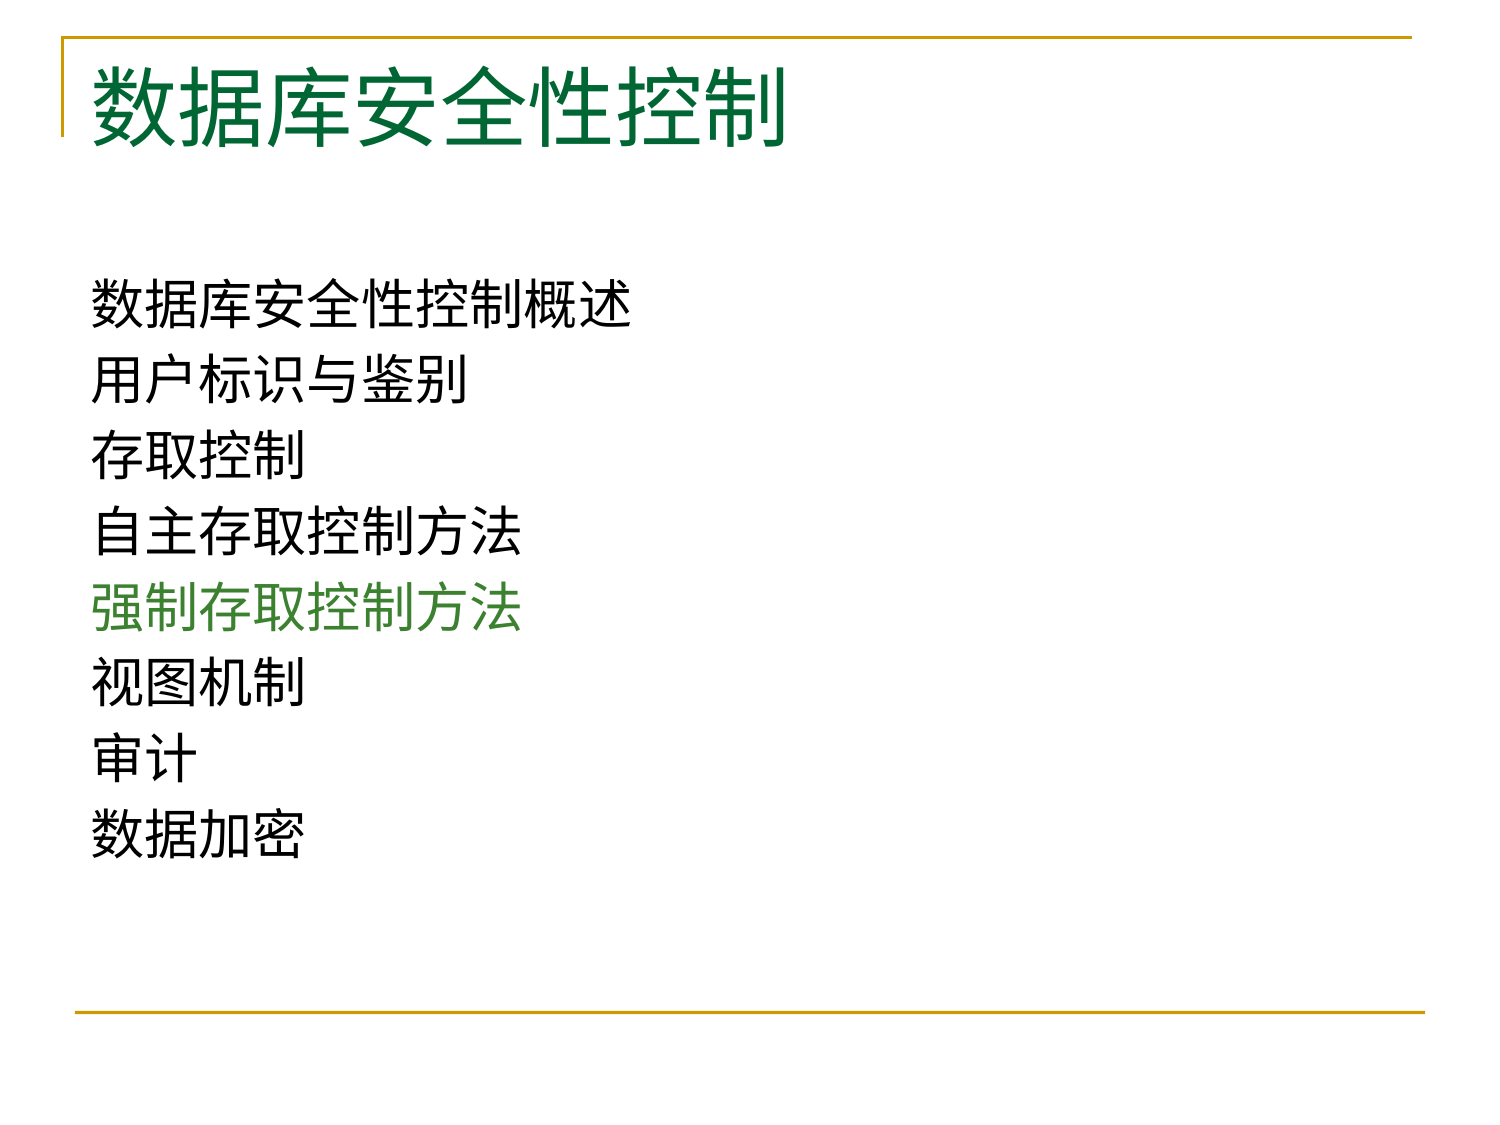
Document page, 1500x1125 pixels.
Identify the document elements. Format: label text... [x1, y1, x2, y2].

list 数据库安全性控制概述 用户标识与鉴别 存取控制 自主存取控制方法 强制存取控制方法 视图机制 审计 数据加密 [75, 262, 1425, 1006]
title 数据库安全性控制 [75, 45, 1425, 233]
